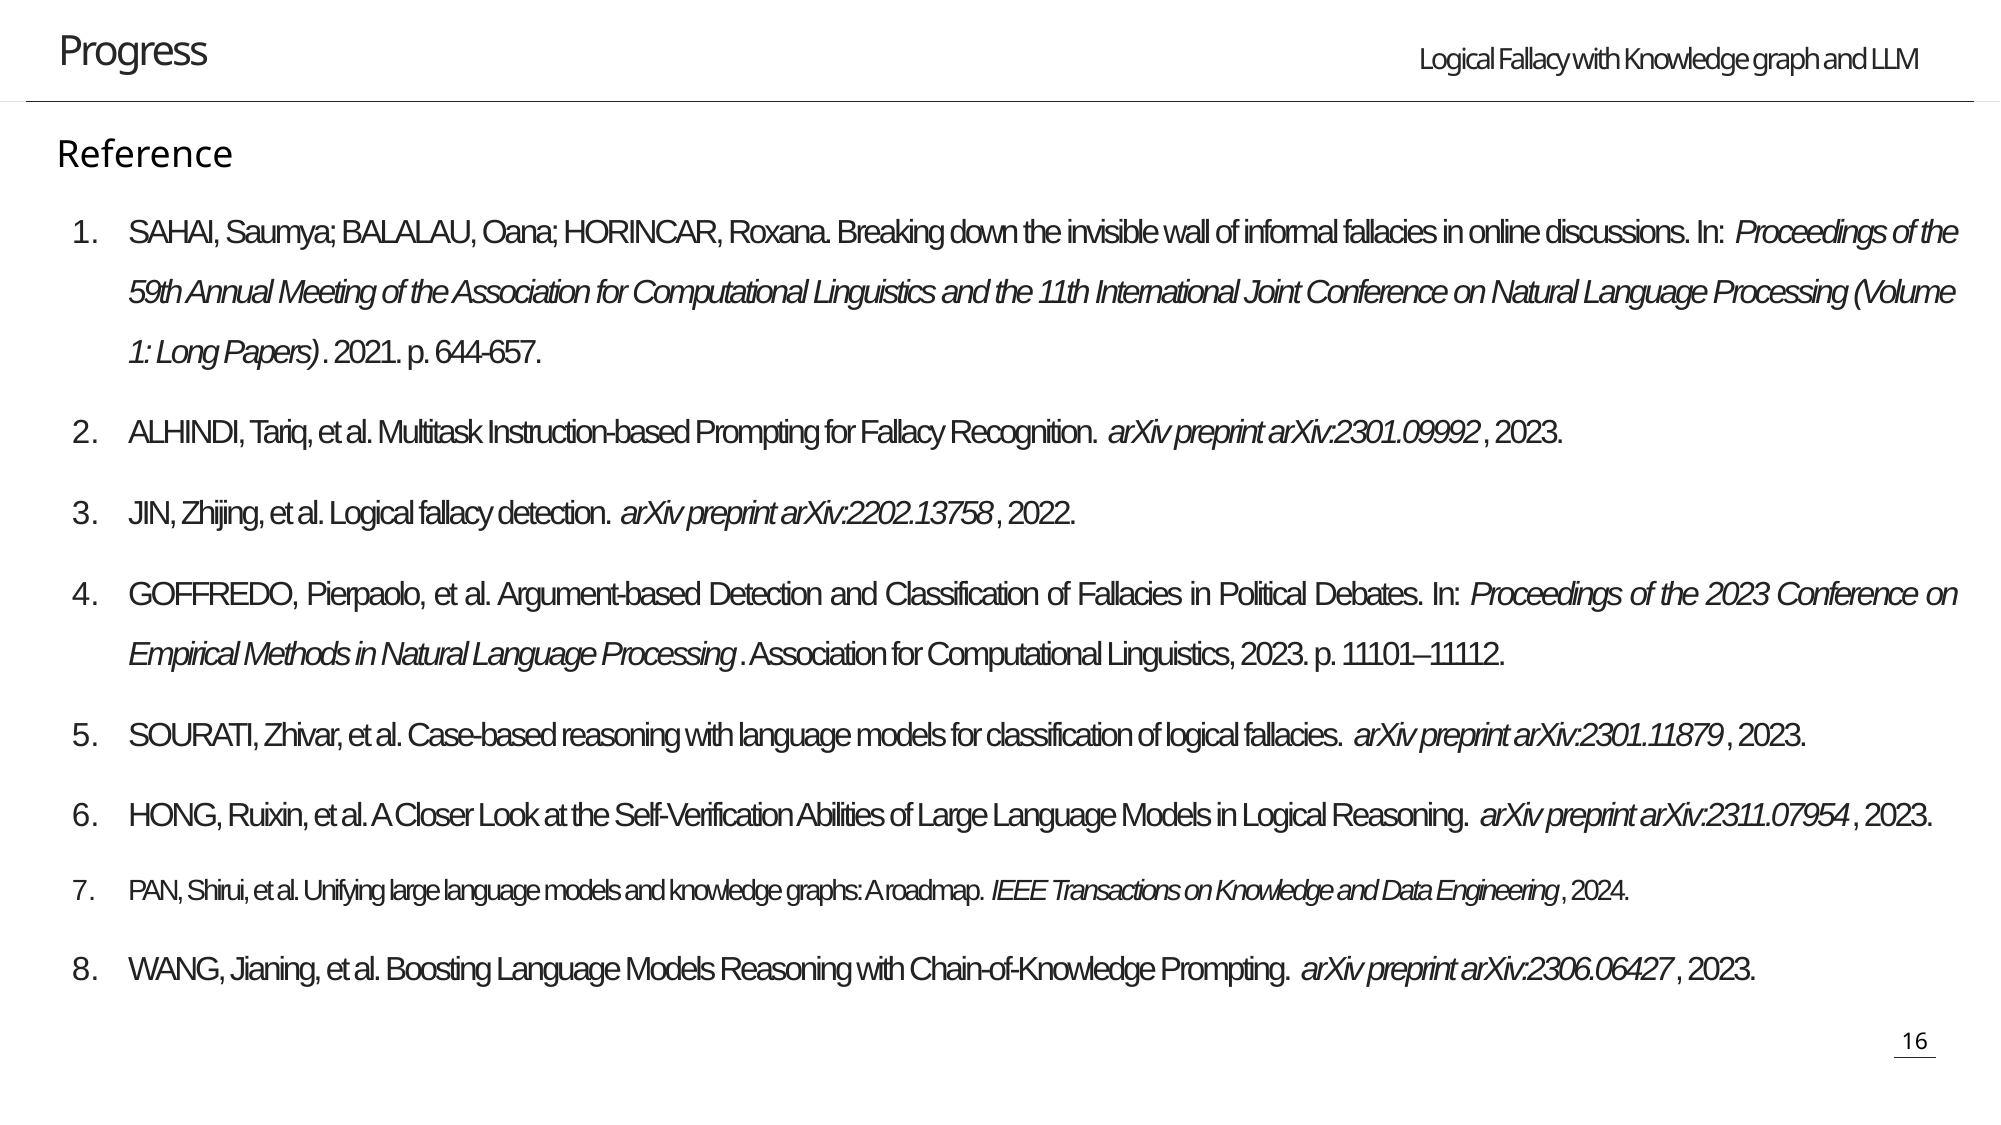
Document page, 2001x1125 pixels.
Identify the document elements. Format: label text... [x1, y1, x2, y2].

text_box Reference [41, 122, 1915, 182]
text_box SAHAI, Saumya; BALALAU, Oana; HORINCAR, Roxana. Breaking down the invisible wall of informal fallacies in online discussions. In: Proceedings of the 59th Annual Meeting of the Association for Computational Linguistics and the 11th International Joint Conference on Natural Language Processing (Volume 1: Long Papers). 2021. p. 644-657. ALHINDI, Tariq, et al. Multitask Instruction-based Prompting for Fallacy Recognition. arXiv preprint arXiv:2301.09992, 2023. JIN, Zhijing, et al. Logical fallacy detection. arXiv preprint arXiv:2202.13758, 2022. GOFFREDO, Pierpaolo, et al. Argument-based Detection and Classification of Fallacies in Political Debates. In: Proceedings of the 2023 Conference on Empirical Methods in Natural Language Processing. Association for Computational Linguistics, 2023. p. 11101–11112. SOURATI, Zhivar, et al. Case-based reasoning with language models for classification of logical fallacies. arXiv preprint arXiv:2301.11879, 2023. HONG, Ruixin, et al. A Closer Look at the Self-Verification Abilities of Large Language Models in Logical Reasoning. arXiv preprint arXiv:2311.07954, 2023. PAN, Shirui, et al. Unifying large language models and knowledge graphs: A roadmap. IEEE Transactions on Knowledge and Data Engineering, 2024. WANG, Jianing, et al. Boosting Language Models Reasoning with Chain-of-Knowledge Prompting. arXiv preprint arXiv:2306.06427, 2023. [57, 182, 1972, 674]
list Progress [43, 0, 958, 93]
